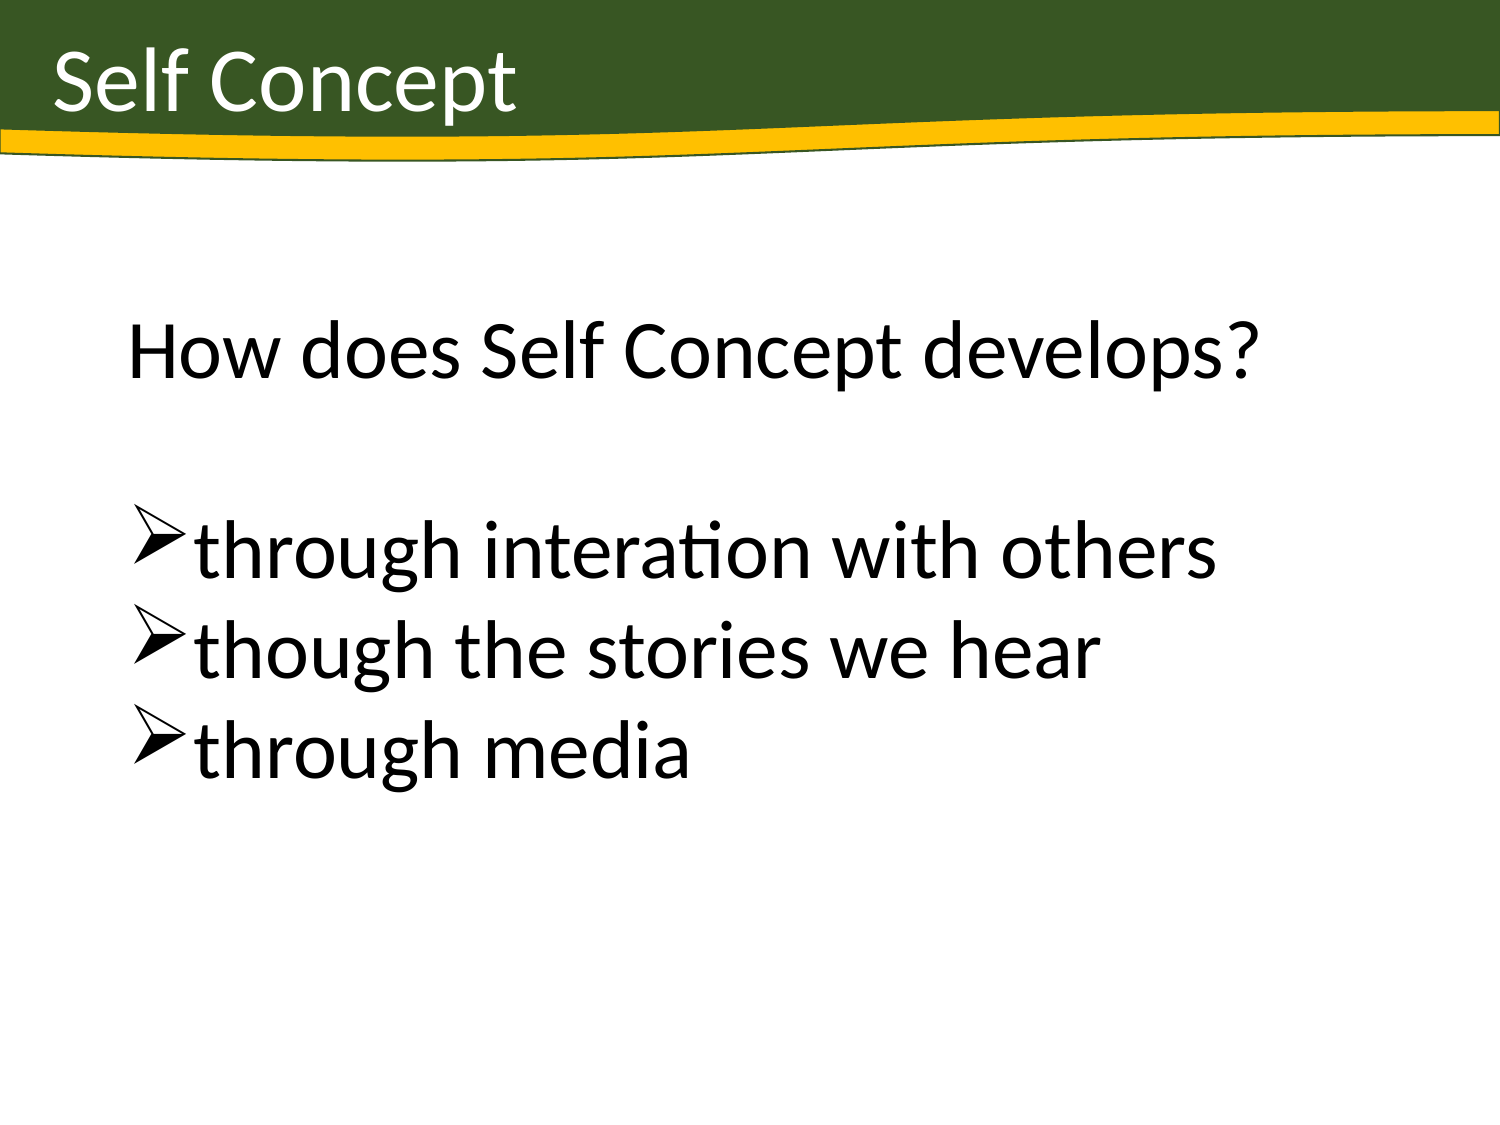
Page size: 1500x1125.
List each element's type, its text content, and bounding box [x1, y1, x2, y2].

text_box Self Concept [37, 12, 1458, 138]
text_box How does Self Concept develops? through interation with others though the stories we hear through media [112, 287, 1409, 803]
